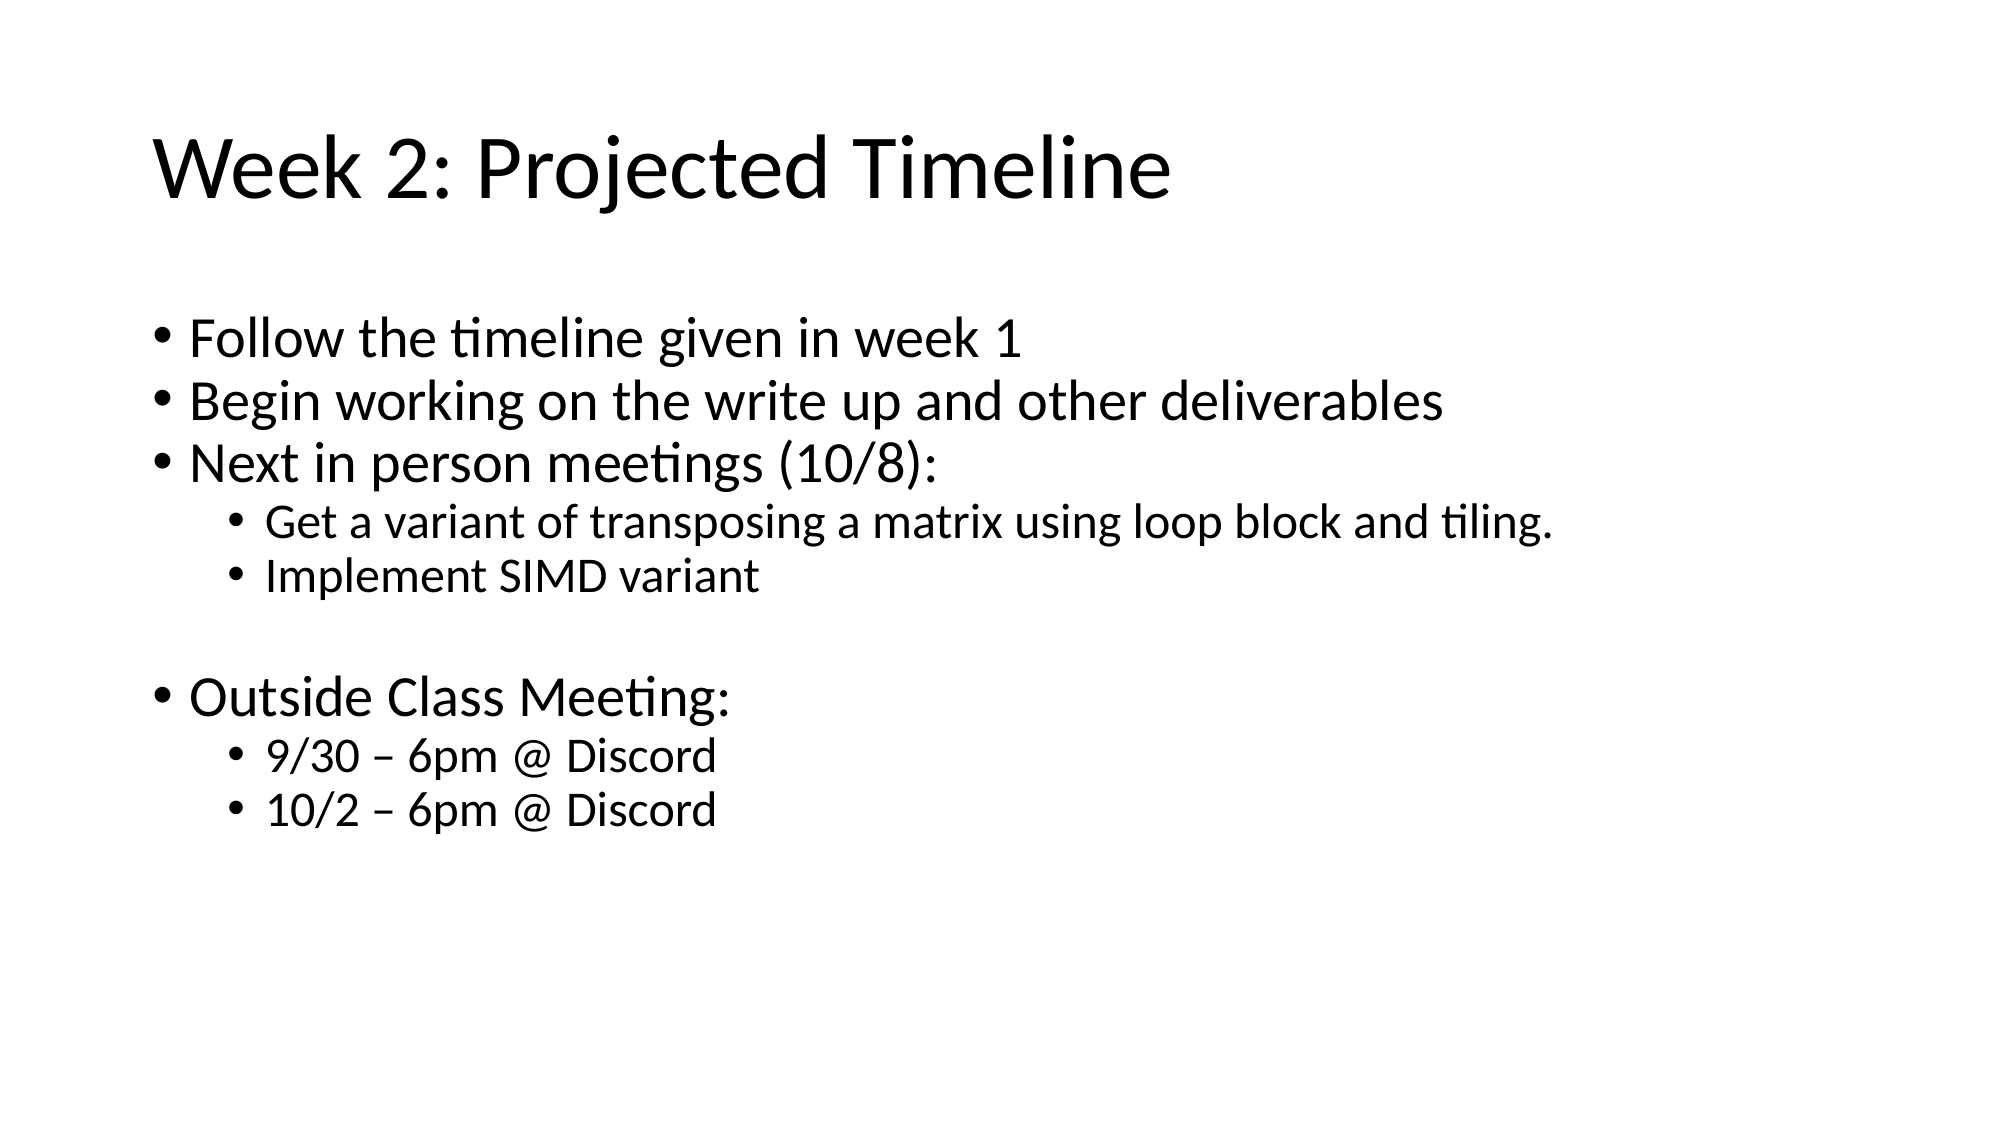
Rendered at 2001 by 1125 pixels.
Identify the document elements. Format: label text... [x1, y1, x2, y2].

title Week 2: Projected Timeline [137, 59, 1863, 278]
list Follow the timeline given in week 1 Begin working on the write up and other deliverables Next in person meetings (10/8): Get a variant of transposing a matrix using loop block and tiling. Implement SIMD variant Outside Class Meeting: 9/30 – 6pm @ Discord 10/2 – 6pm @ Discord [137, 299, 1863, 1014]
